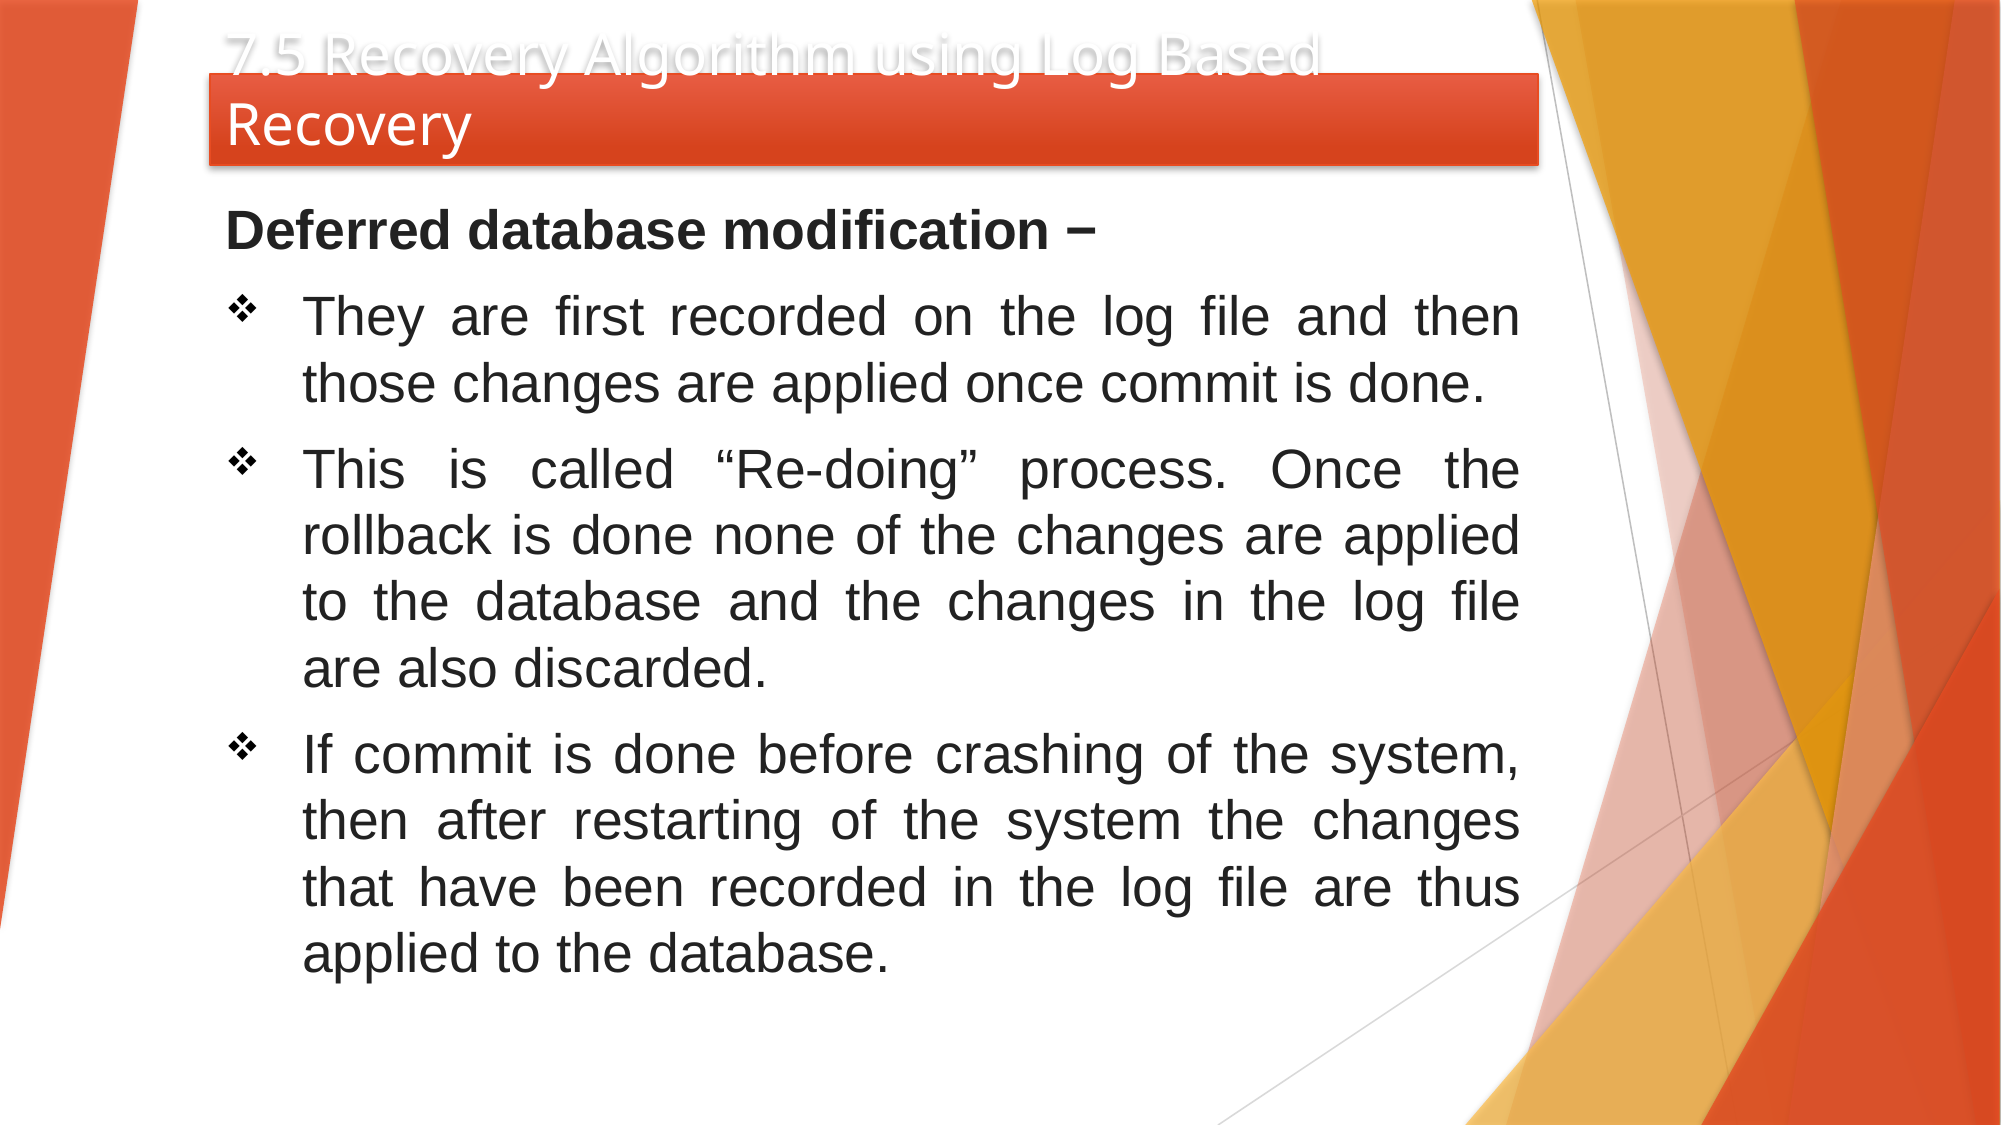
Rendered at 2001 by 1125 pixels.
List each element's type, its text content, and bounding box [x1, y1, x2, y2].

title 7.5 Recovery Algorithm using Log Based Recovery [209, 73, 1539, 166]
subtitle Deferred database modification − They are first recorded on the log file and then those changes are applied once commit is done. This is called “Re-doing” process. Once the rollback is done none of the changes are applied to the database and the changes in the log file are also discarded. If commit is done before crashing of the system, then after restarting of the system the changes that have been recorded in the log file are thus applied to the database. [210, 186, 1538, 1006]
